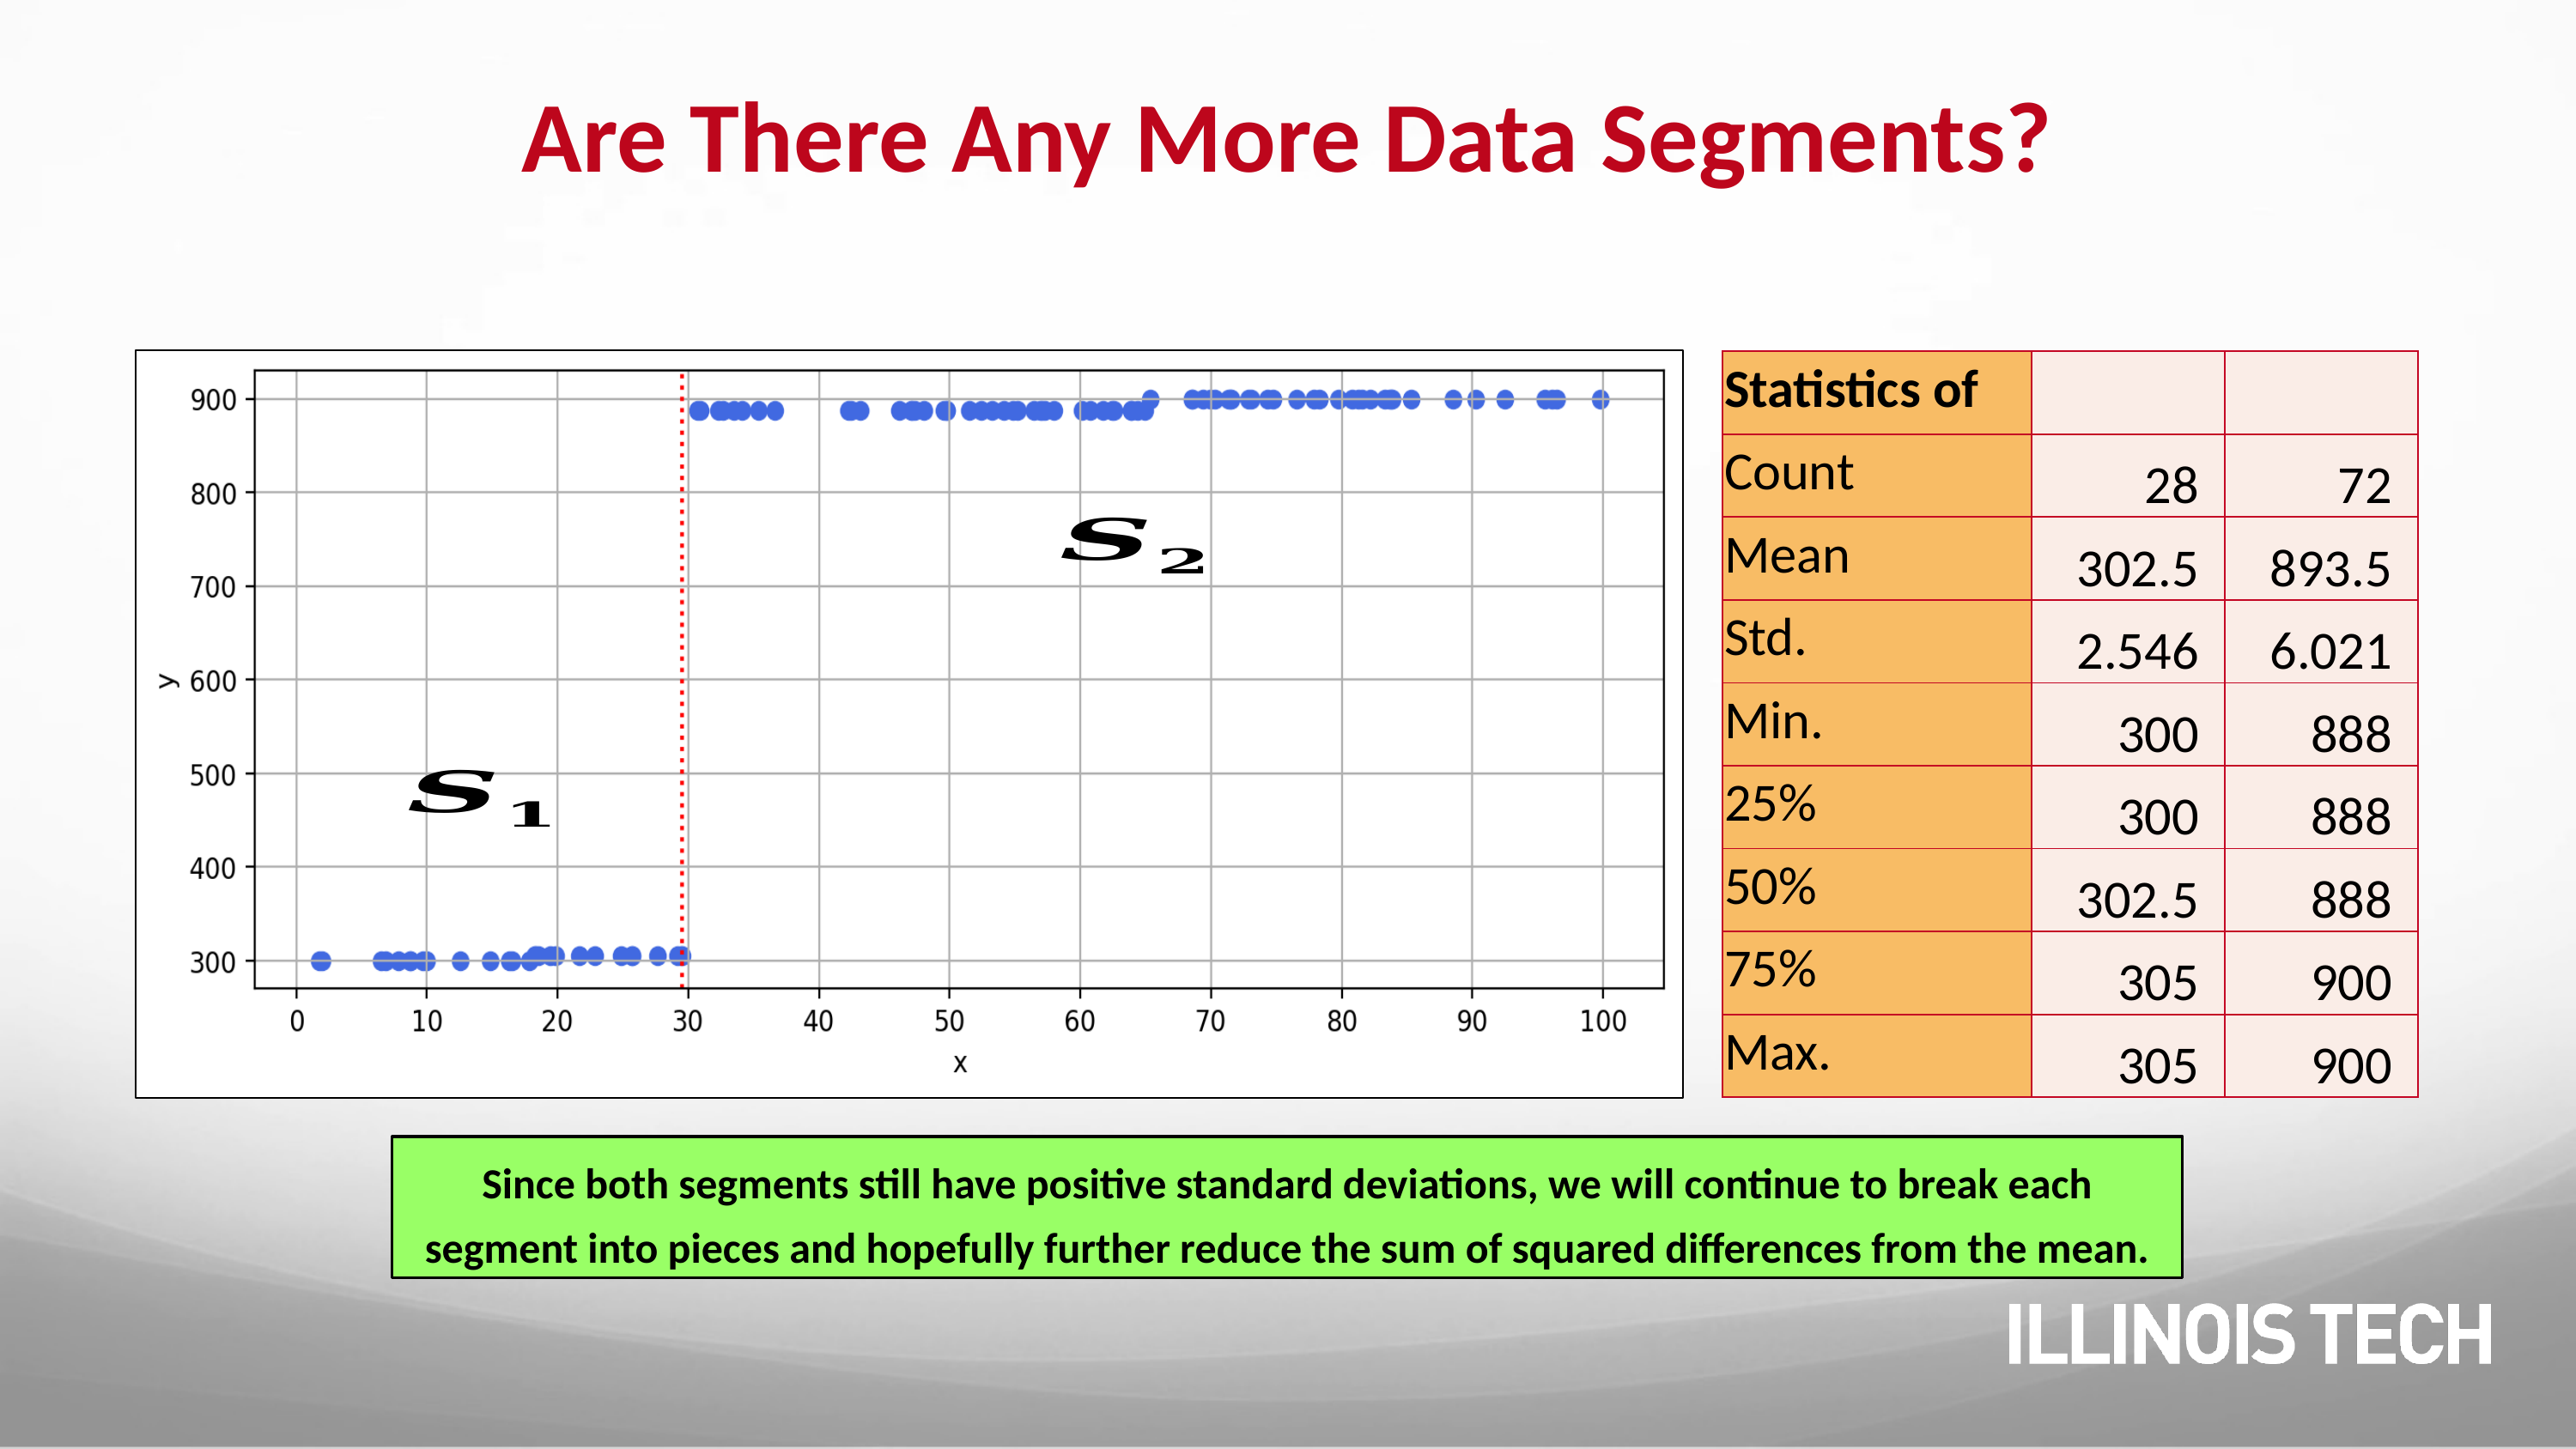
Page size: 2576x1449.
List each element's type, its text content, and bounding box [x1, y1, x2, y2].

picture [0, 0, 2576, 1449]
text_box Since both segments still have positive standard deviations, we will continue to break each segment into pieces and hopefully further reduce the sum of squared differences from the mean. [392, 1137, 2183, 1278]
title Are There Any More Data Segments? [155, 22, 2421, 241]
